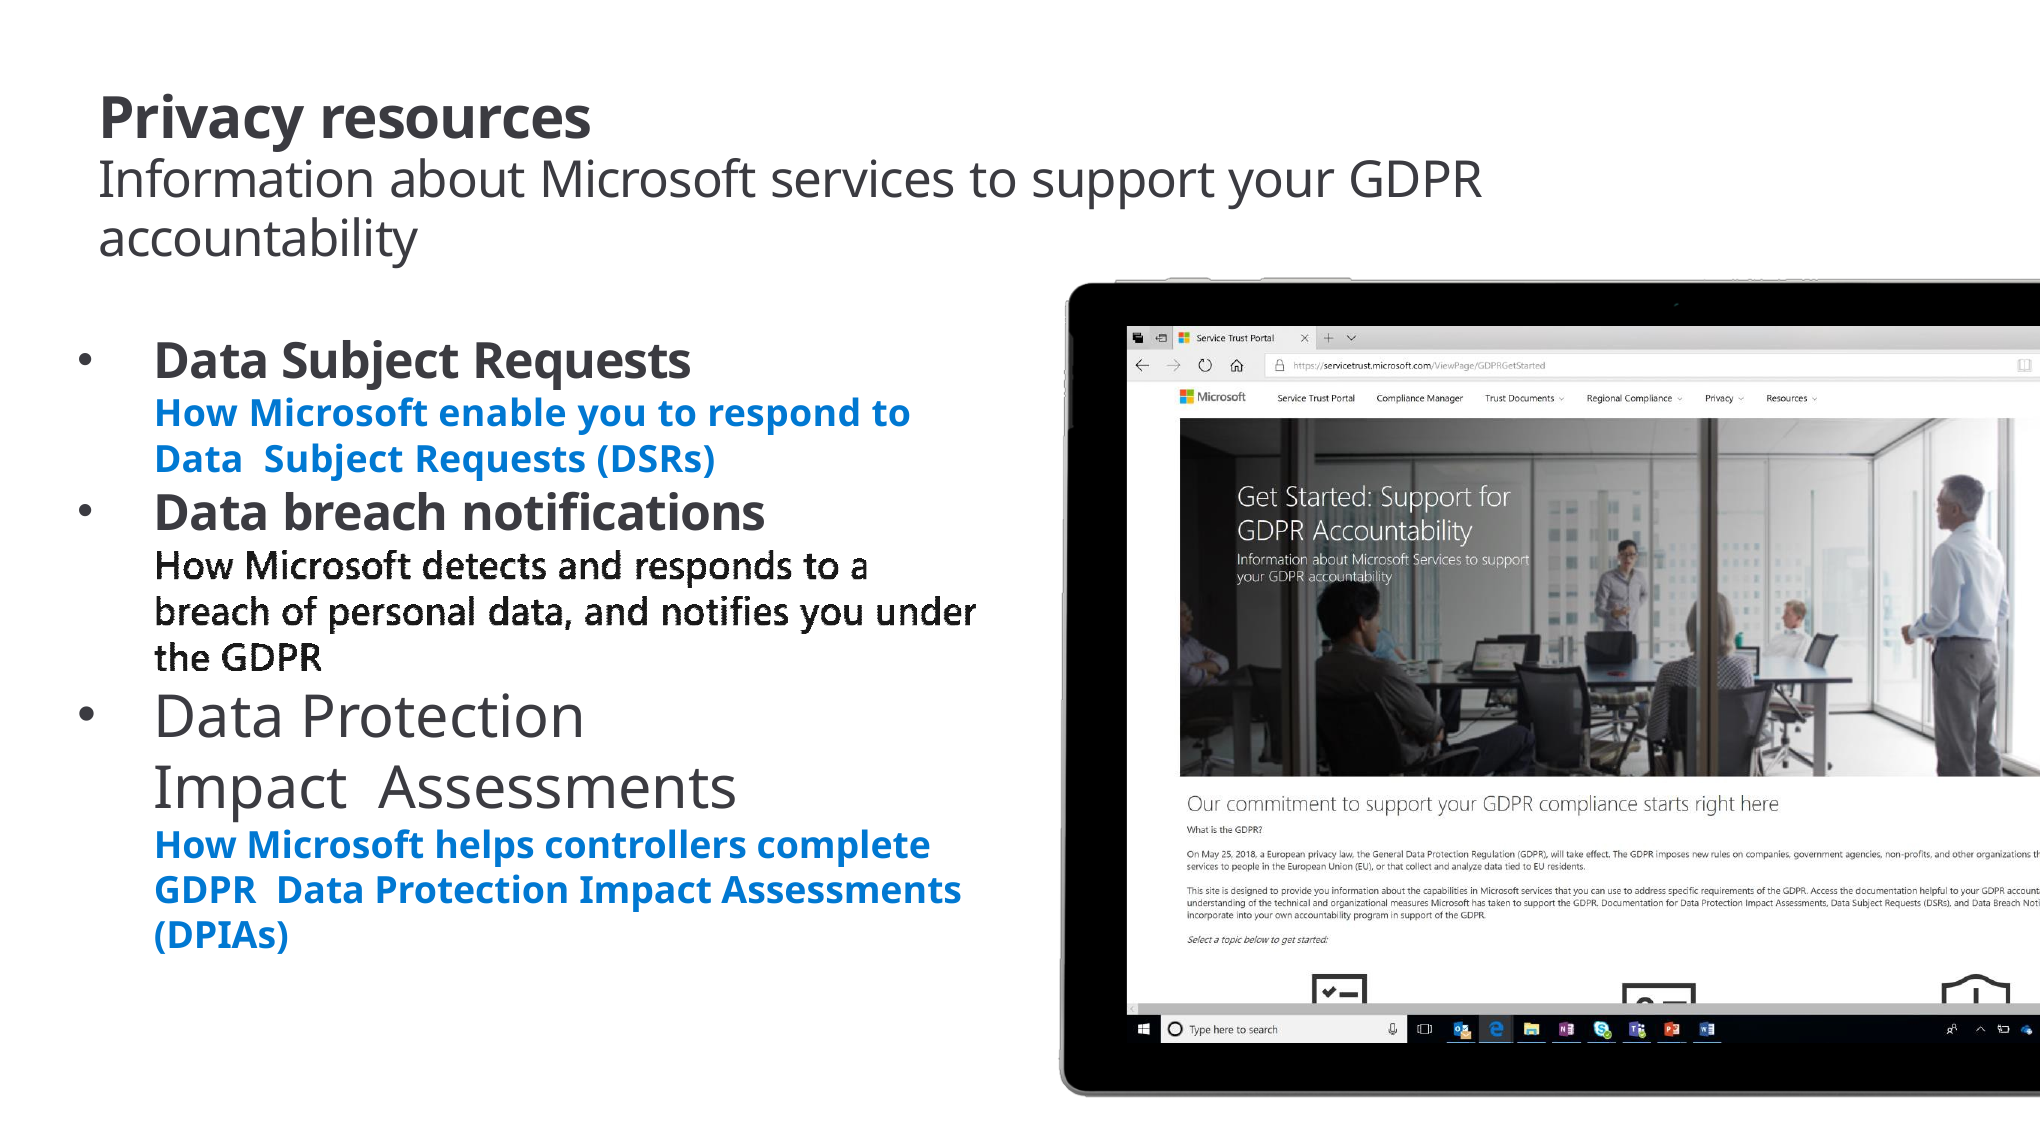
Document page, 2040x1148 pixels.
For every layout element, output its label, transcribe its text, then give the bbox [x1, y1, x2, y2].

text_box [156, 596, 976, 634]
text_box [157, 550, 867, 588]
text_box [1043, 258, 2040, 1116]
text_box Data Subject Requests How Microsoft enable you to respond to Data Subject Requests (DSRs) Data breach notifications [75, 326, 952, 541]
text_box Data Protection Impact Assessments How Microsoft helps controllers complete GDPR Data Protection Impact Assessments (DPIAs) [75, 675, 980, 957]
title Privacy resources Information about Microsoft services to support your GDPR accountability [96, 80, 1693, 275]
text_box [154, 642, 322, 671]
text_box [1126, 326, 2040, 1043]
